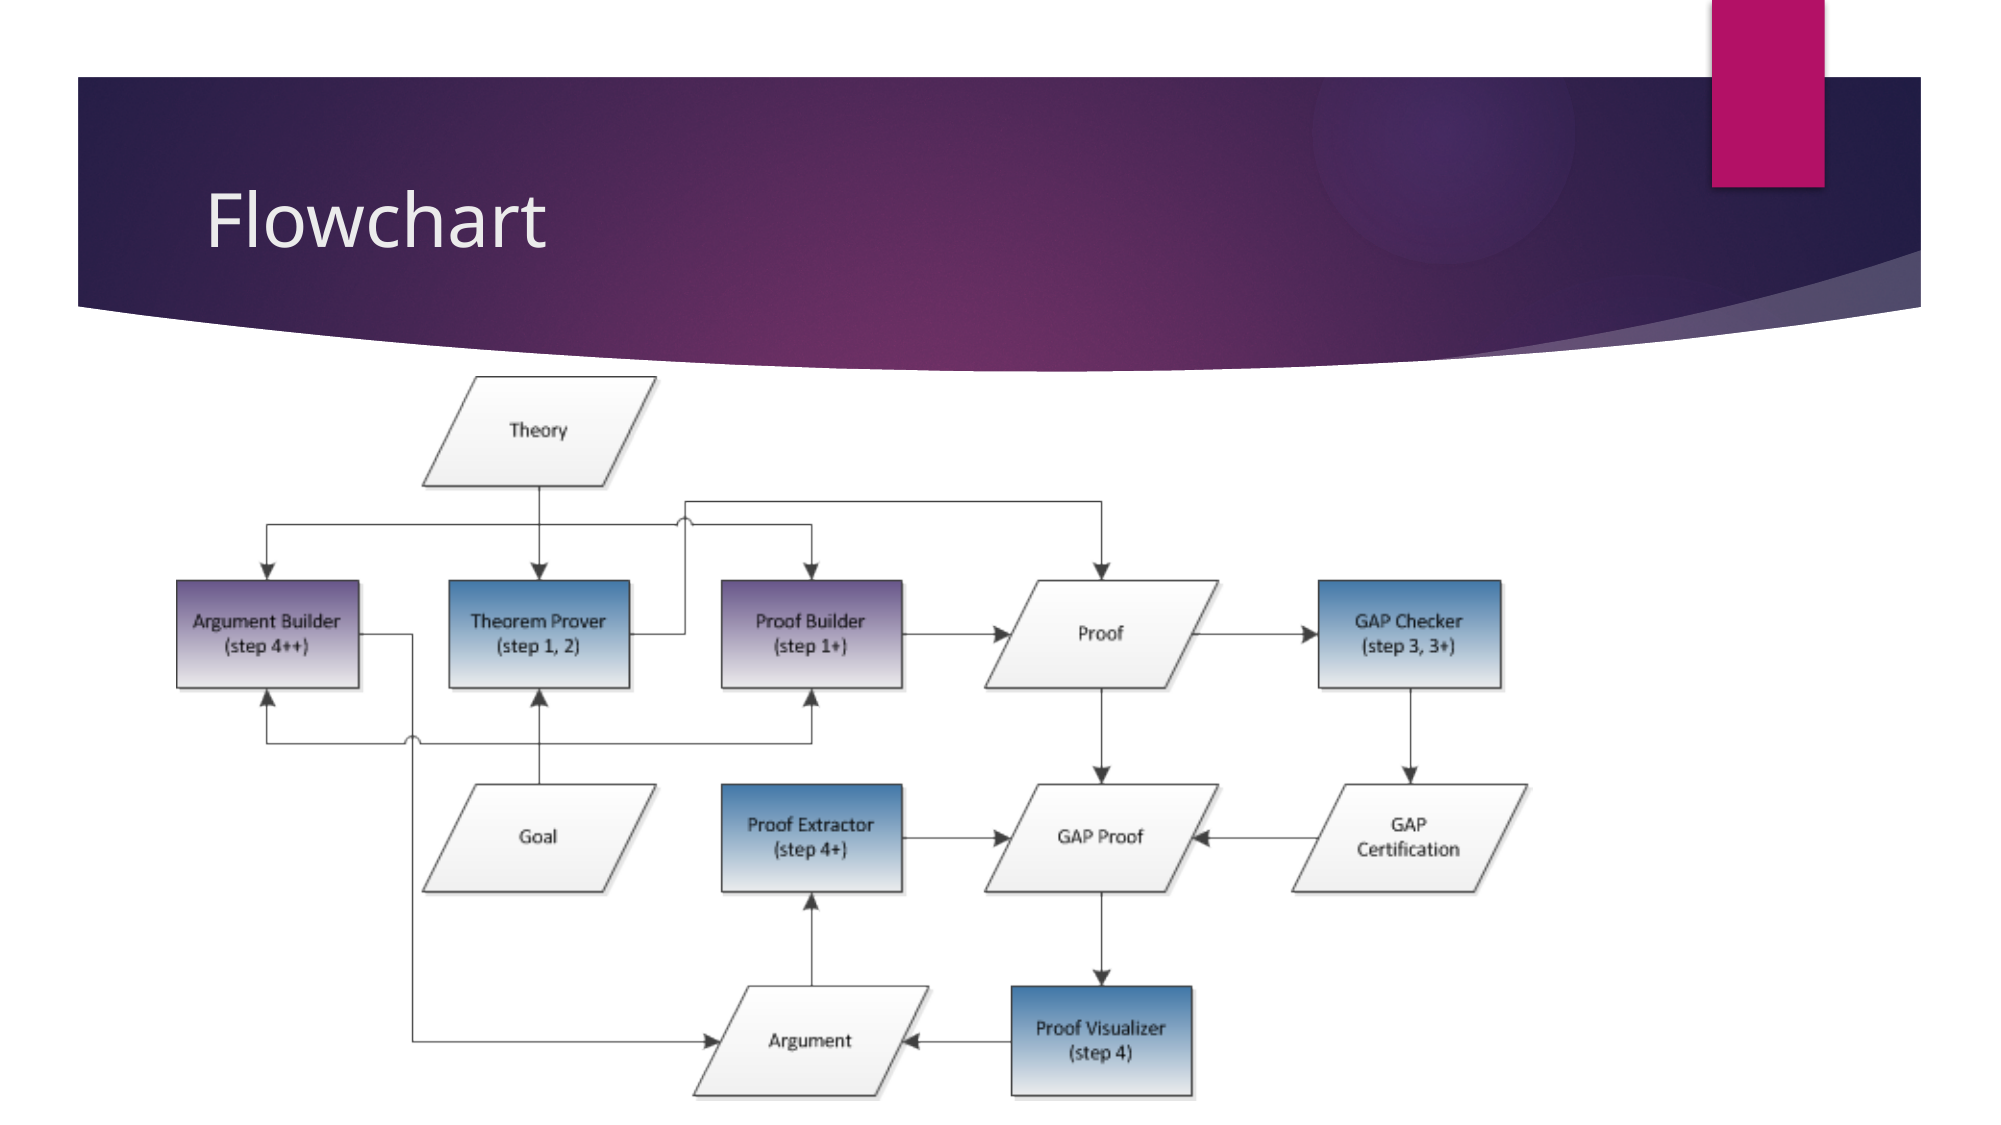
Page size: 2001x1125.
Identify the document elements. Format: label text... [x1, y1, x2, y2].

title Flowchart [189, 159, 1627, 276]
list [175, 376, 1533, 1101]
